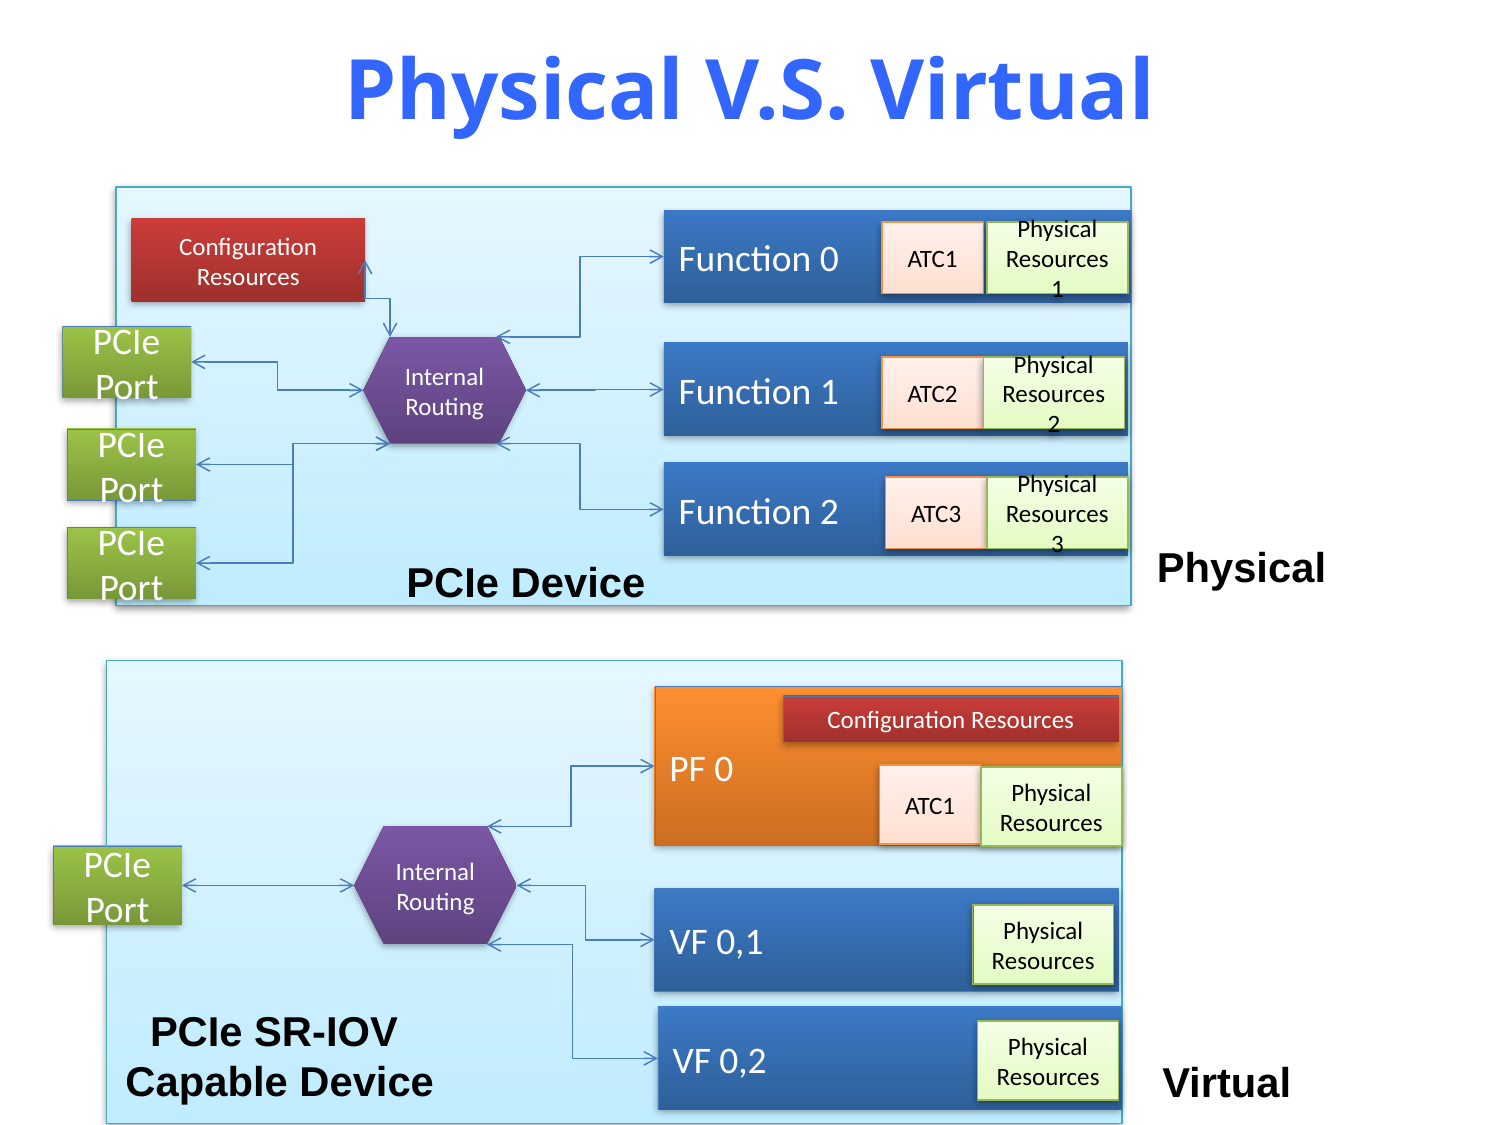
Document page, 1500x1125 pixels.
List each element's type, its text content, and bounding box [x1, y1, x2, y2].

text_box Virtual [1147, 1048, 1307, 1114]
title Physical V.S. Virtual [75, 0, 1425, 180]
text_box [52, 660, 1123, 1124]
text_box Physical [1142, 533, 1341, 598]
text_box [62, 186, 1132, 606]
